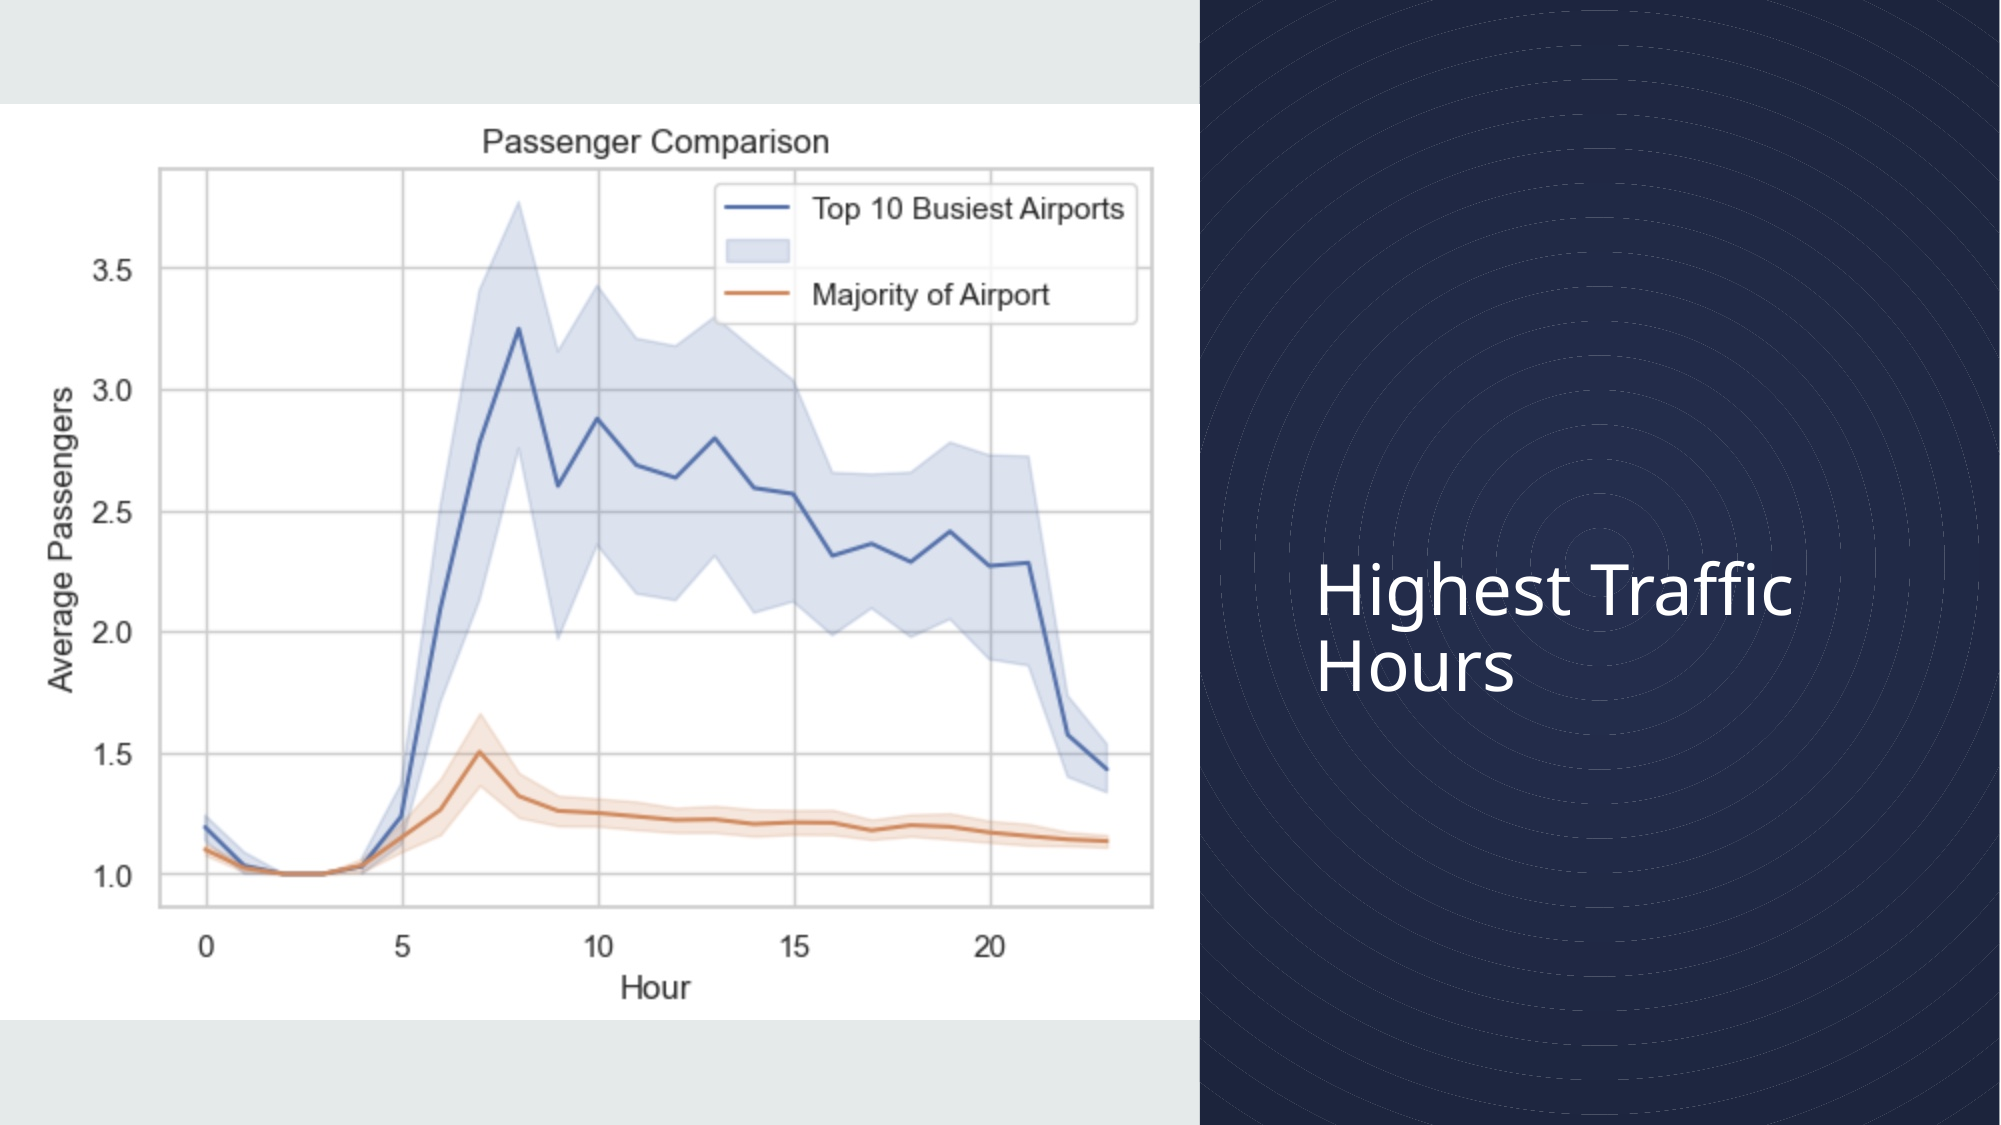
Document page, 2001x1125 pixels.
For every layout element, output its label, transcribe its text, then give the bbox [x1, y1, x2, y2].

title Highest Traffic Hours [1299, 387, 1825, 715]
picture [0, 104, 1200, 1020]
